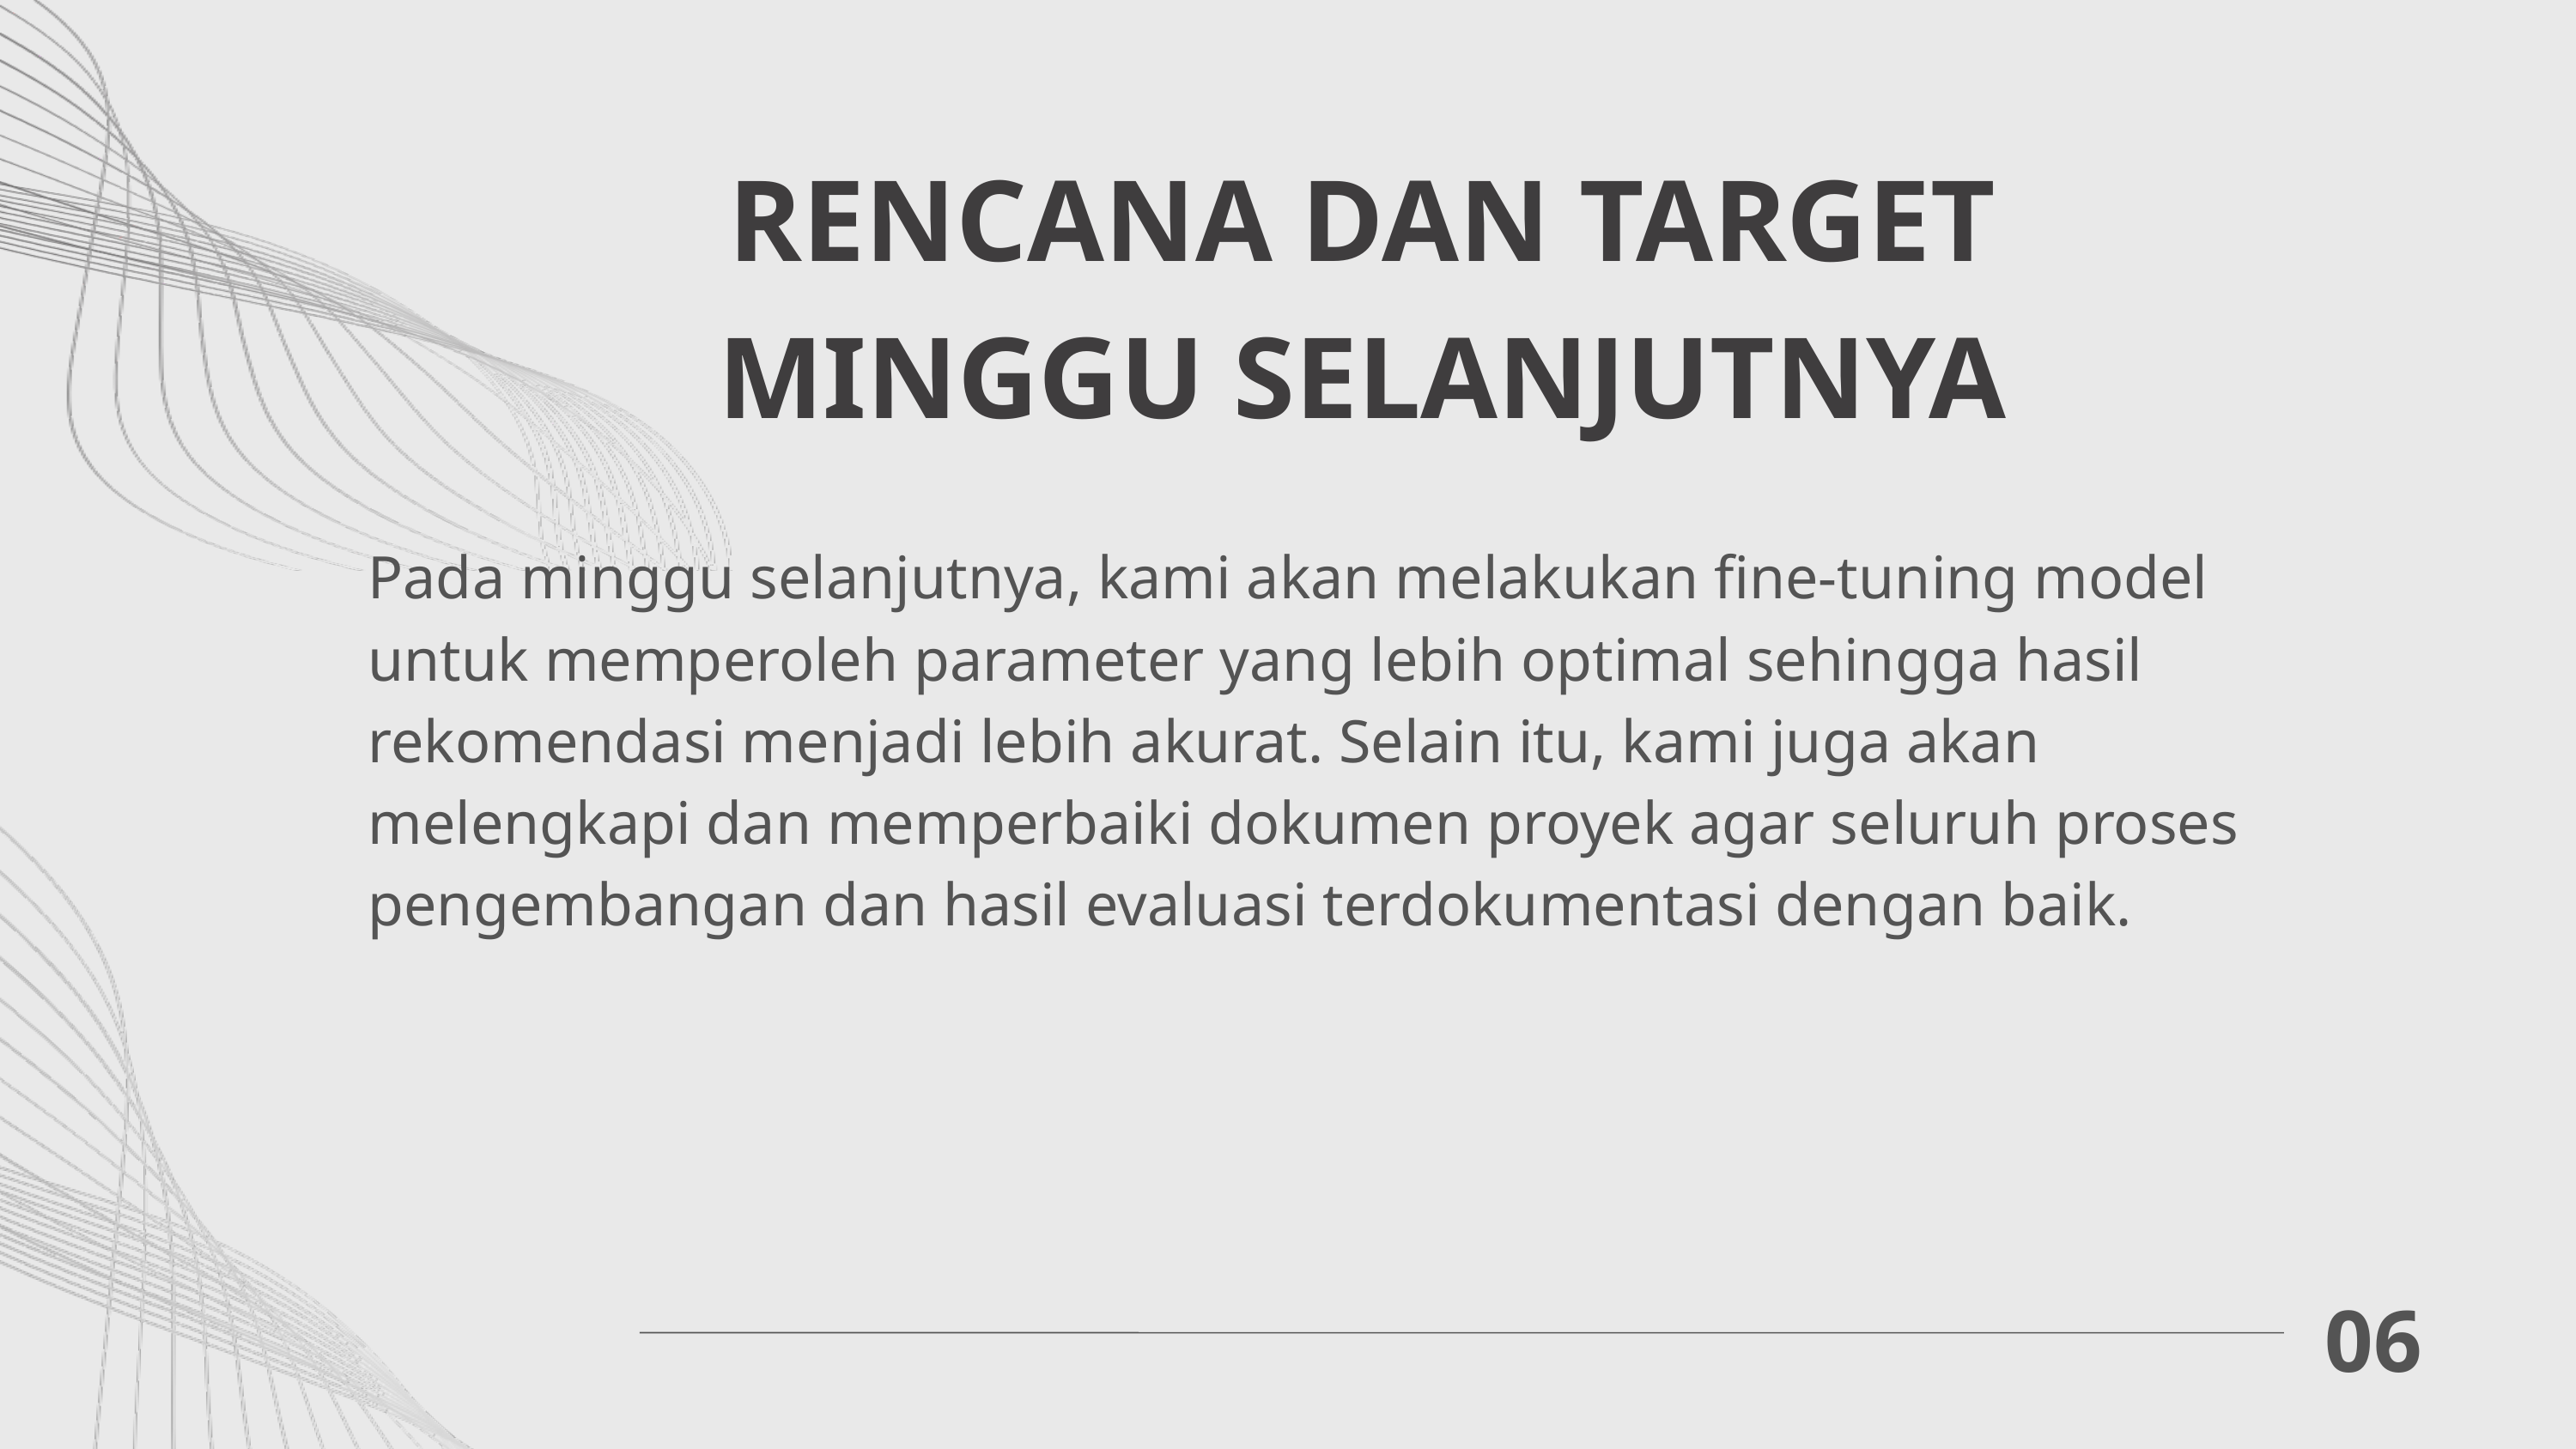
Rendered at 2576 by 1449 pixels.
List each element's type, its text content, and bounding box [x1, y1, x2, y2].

text_box 06 [2283, 1270, 2464, 1389]
text_box [0, 724, 636, 1449]
text_box [0, 0, 733, 572]
text_box RENCANA DAN TARGET MINGGU SELANJUTNYA [496, 127, 2228, 441]
text_box Pada minggu selanjutnya, kami akan melakukan fine-tuning model untuk memperoleh parameter yang lebih optimal sehingga hasil rekomendasi menjadi lebih akurat. Selain itu, kami juga akan melengkapi dan memperbaiki dokumen proyek agar seluruh proses pengembangan dan hasil evaluasi terdokumentasi dengan baik. [368, 529, 2357, 938]
